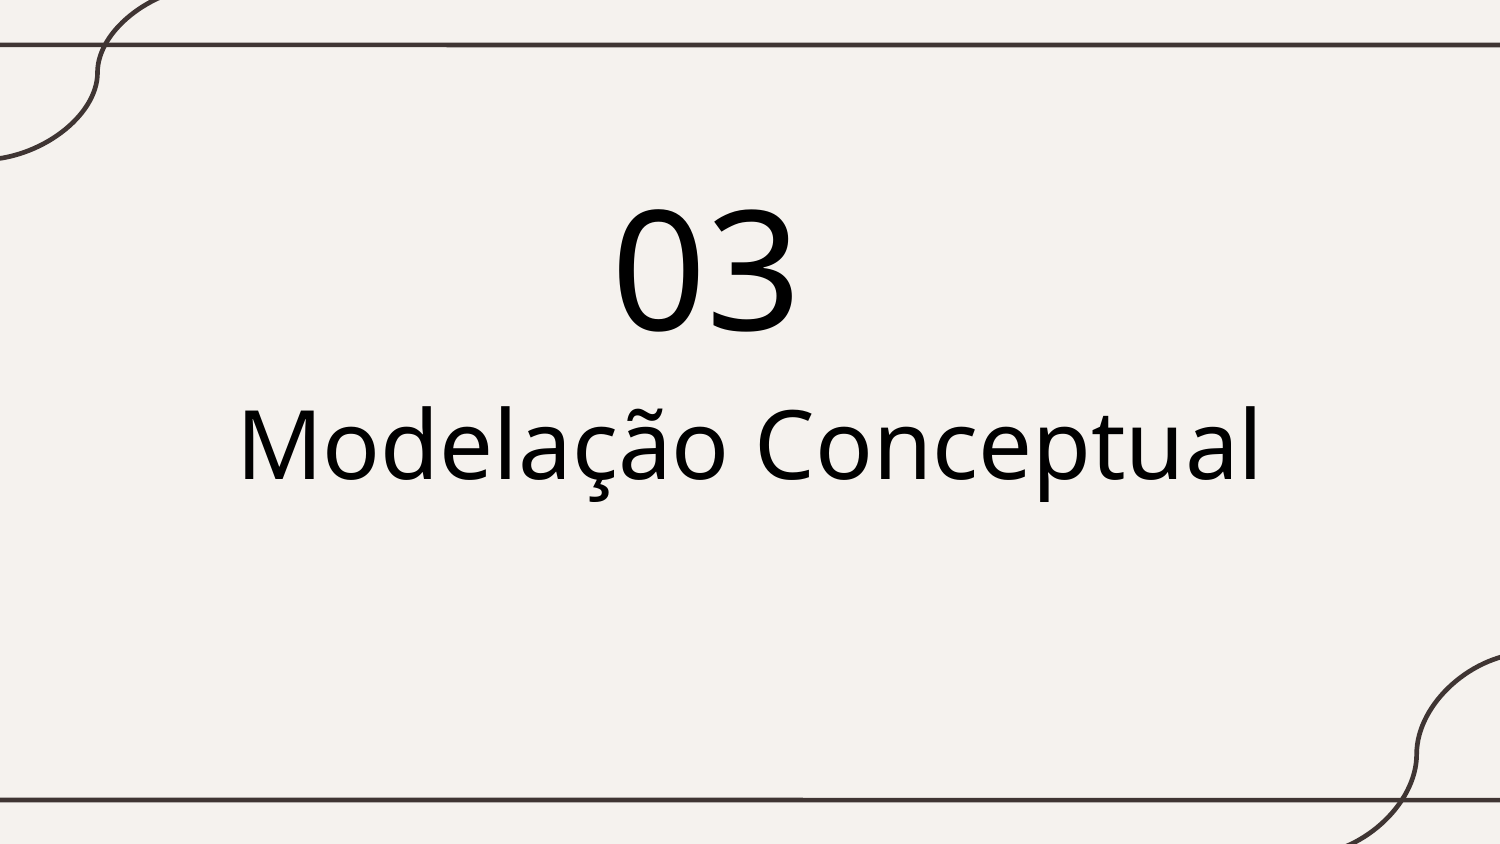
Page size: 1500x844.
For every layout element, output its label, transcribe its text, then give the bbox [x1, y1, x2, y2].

text_box 03 [596, 156, 904, 376]
text_box Modelação Conceptual [218, 376, 1282, 615]
